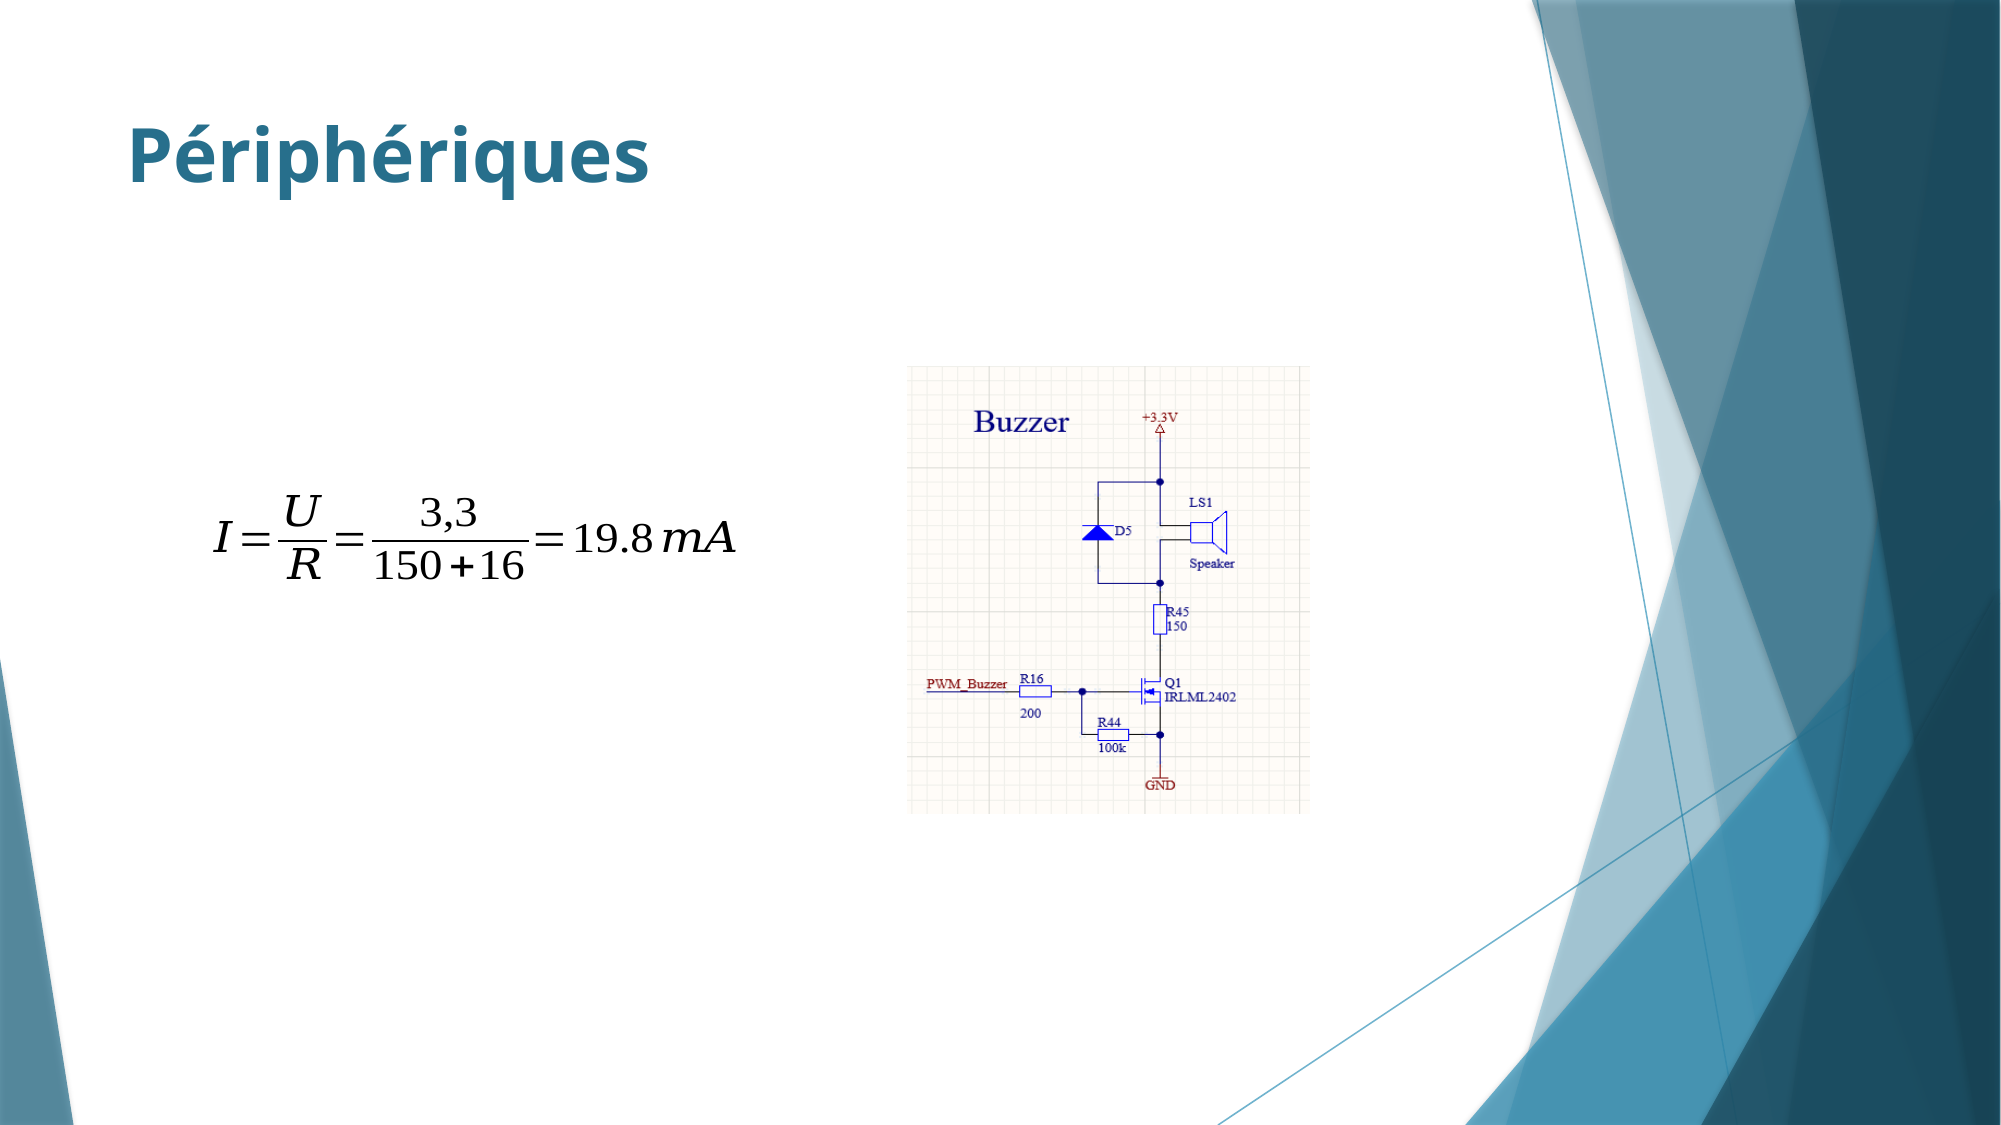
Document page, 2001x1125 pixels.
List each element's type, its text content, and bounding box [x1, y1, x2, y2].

picture [906, 366, 1310, 815]
title Périphériques [111, 99, 1522, 317]
